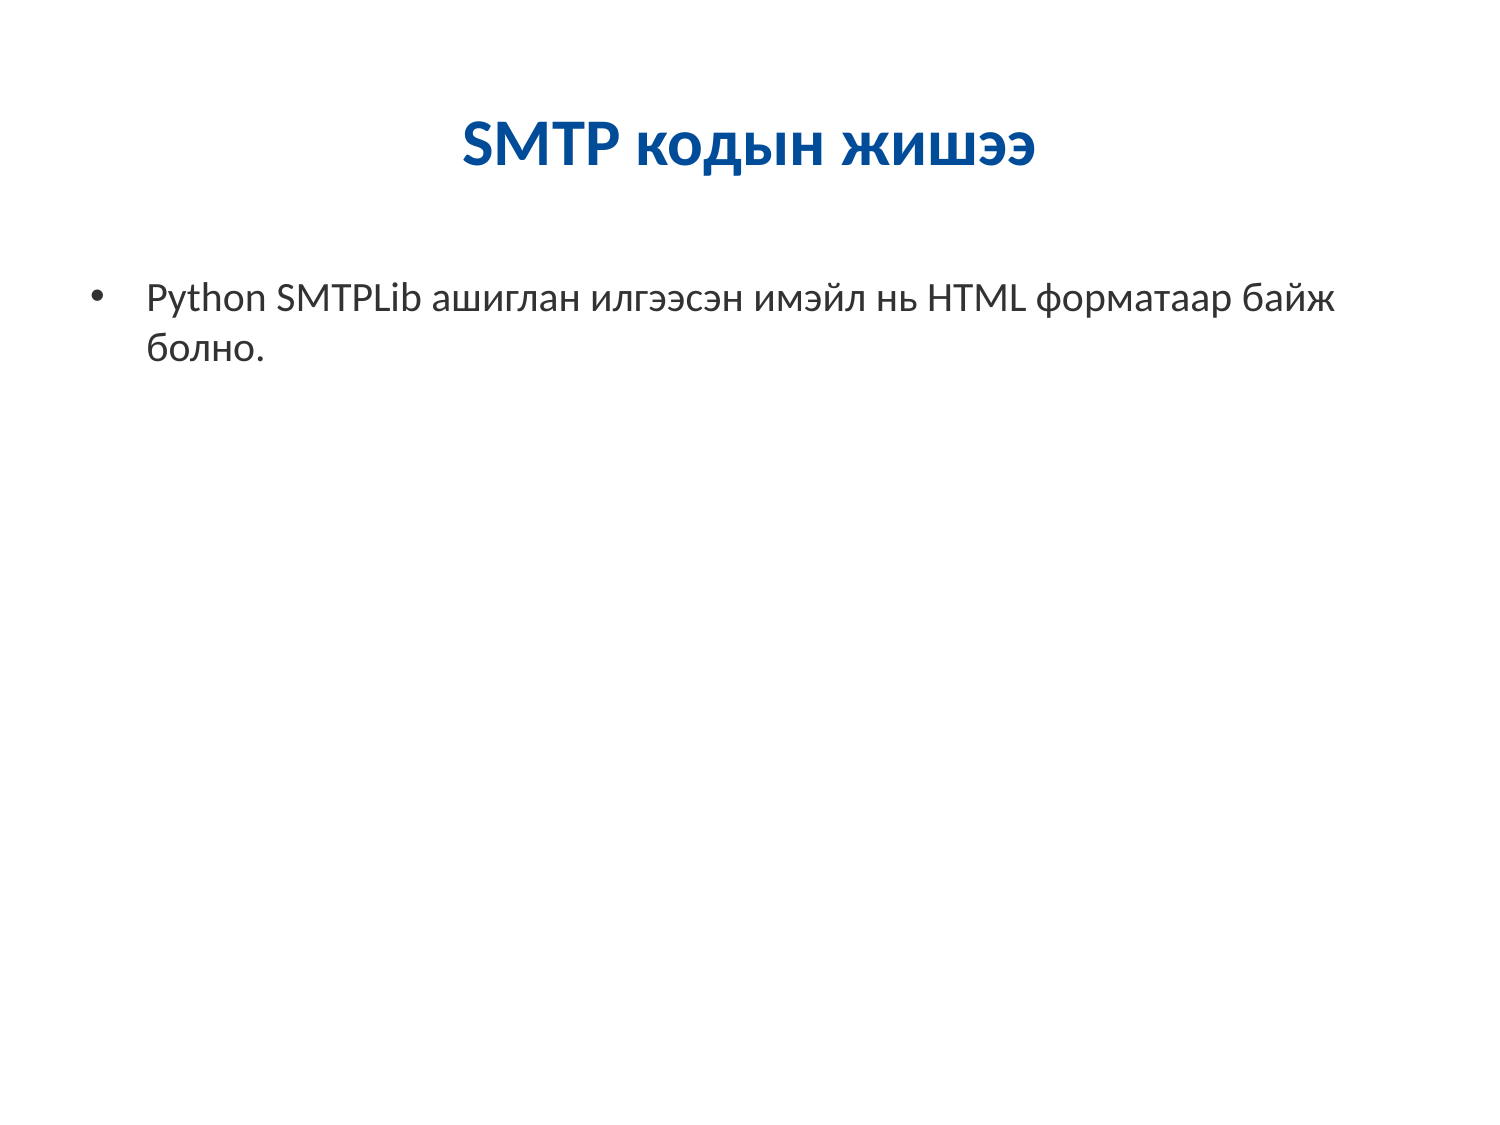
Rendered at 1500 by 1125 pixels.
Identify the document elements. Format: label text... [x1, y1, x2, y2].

list Python SMTPLib ашиглан илгээсэн имэйл нь HTML форматаар байж болно. [75, 262, 1425, 1005]
title SMTP кодын жишээ [75, 45, 1425, 233]
